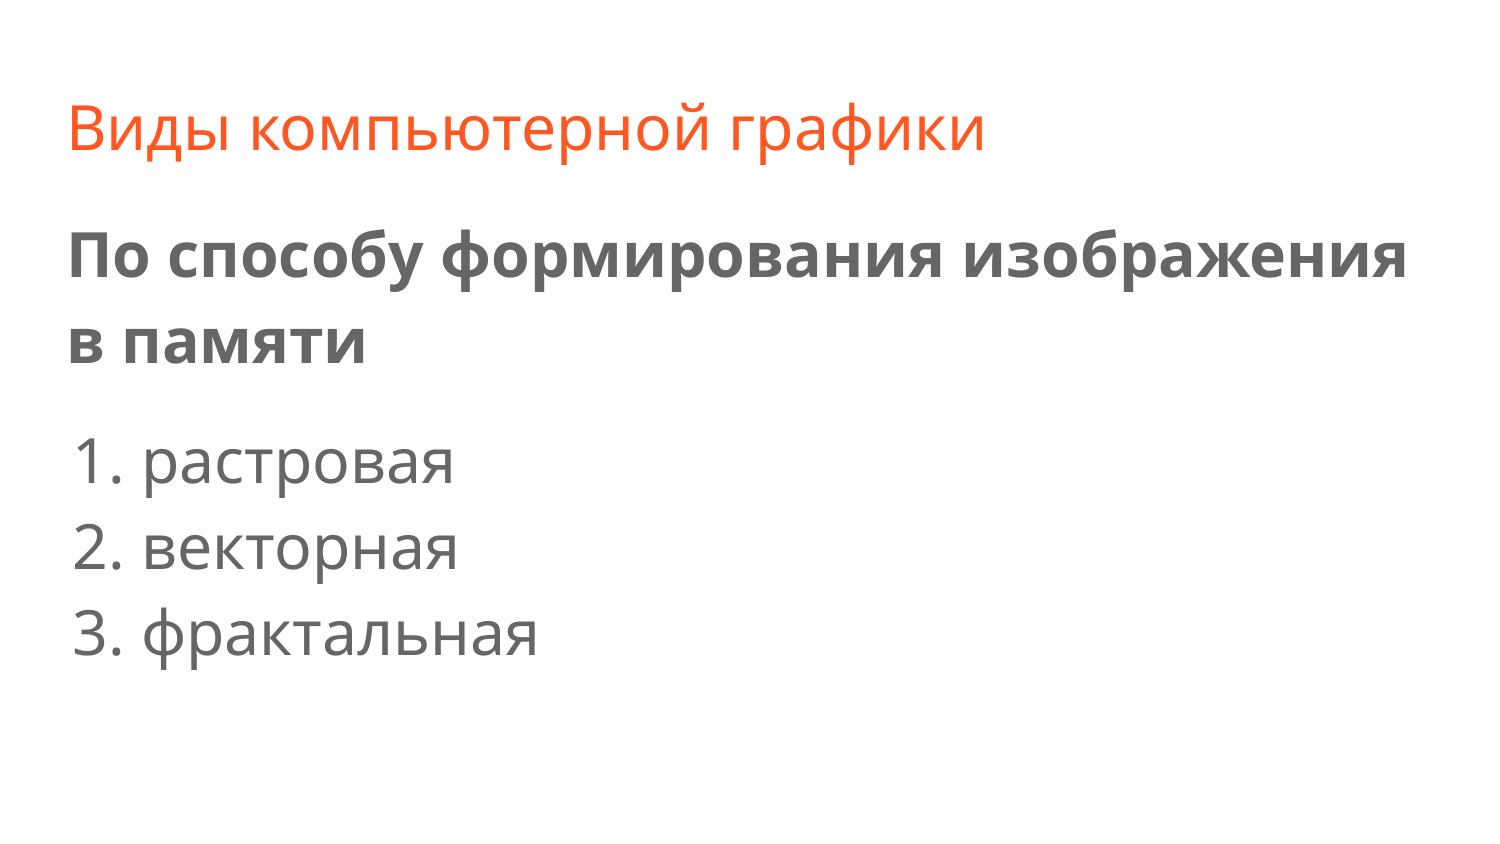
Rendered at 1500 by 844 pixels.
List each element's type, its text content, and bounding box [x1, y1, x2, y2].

title Виды компьютерной графики [51, 72, 1449, 167]
list По способу формирования изображения в памяти растровая векторная фрактальная [51, 189, 1449, 750]
